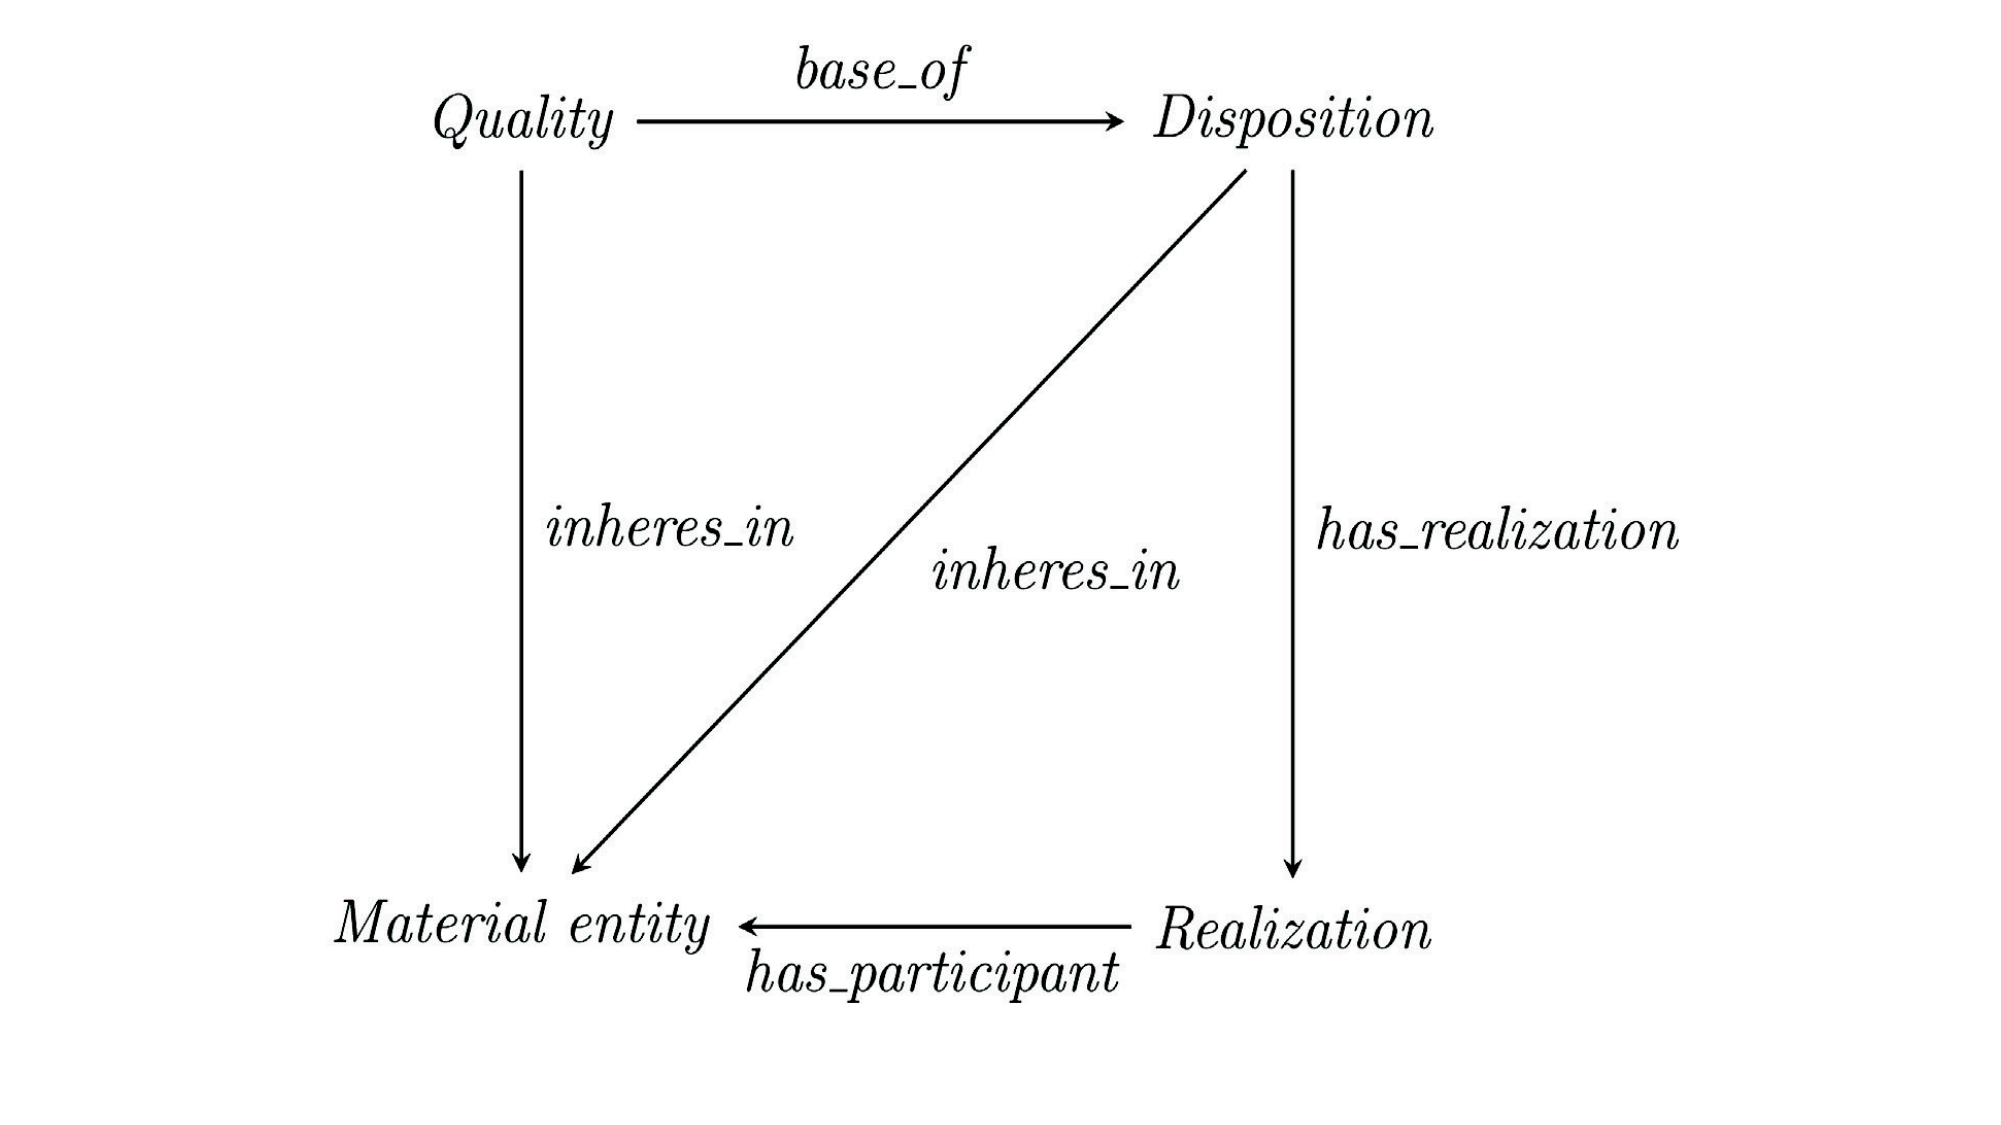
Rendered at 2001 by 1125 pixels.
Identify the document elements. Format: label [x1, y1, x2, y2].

picture [310, 40, 1687, 1039]
